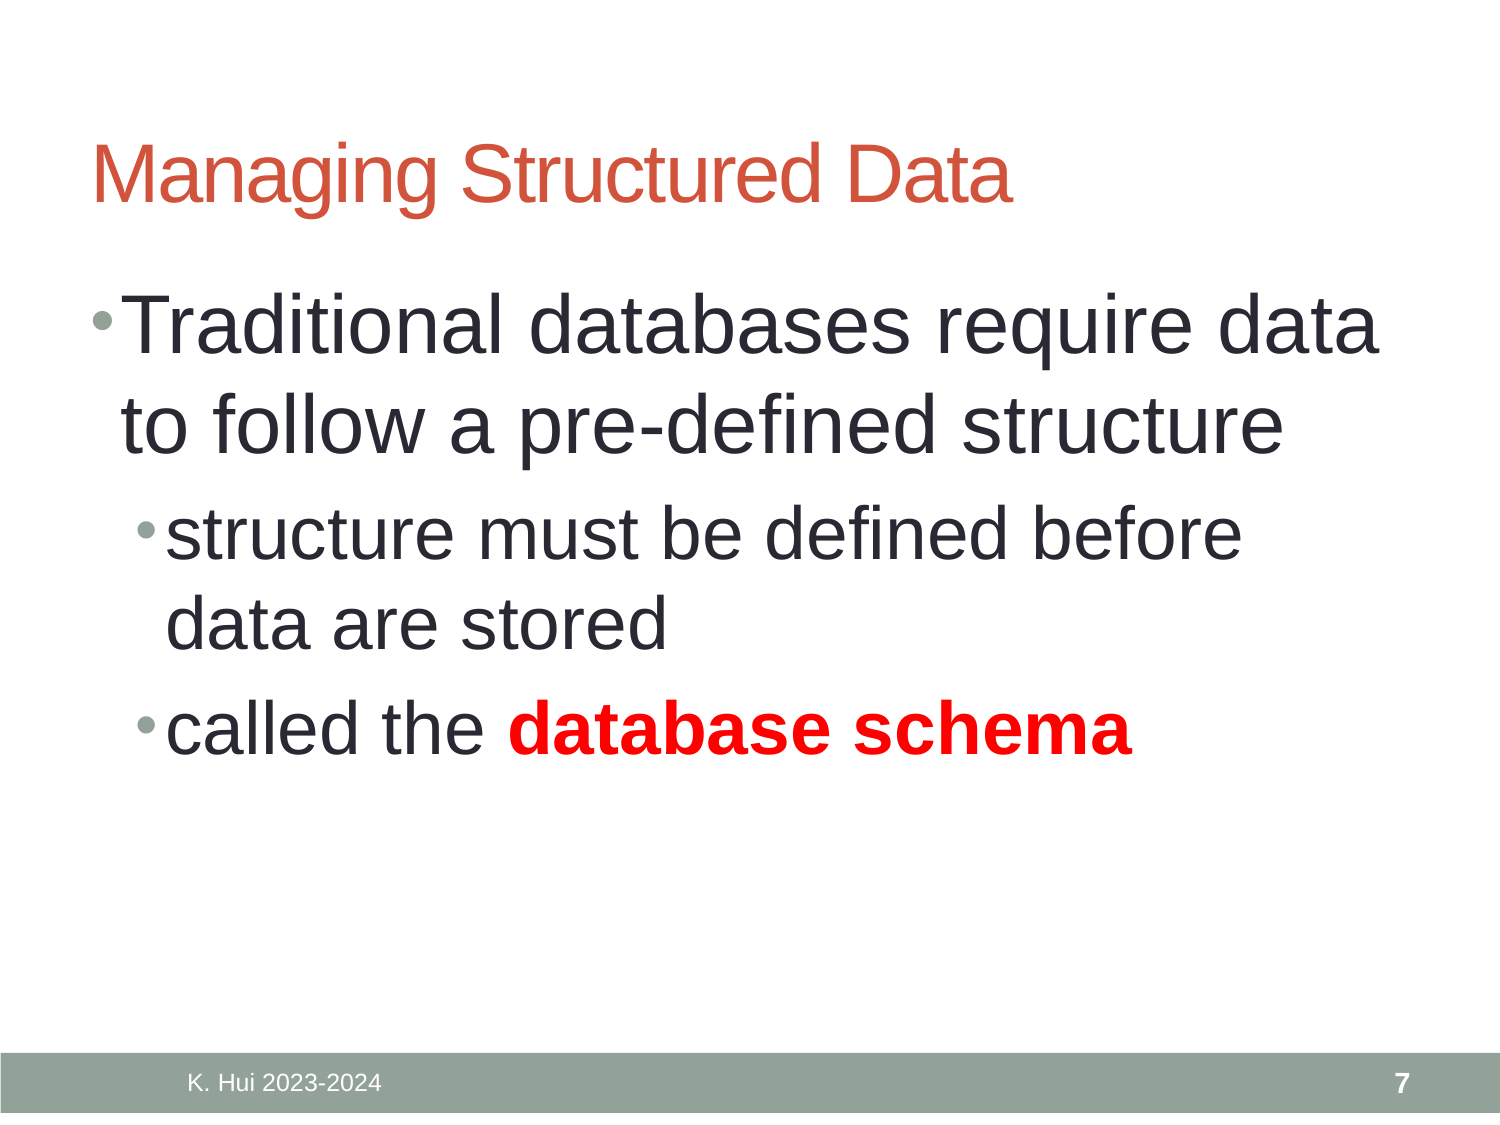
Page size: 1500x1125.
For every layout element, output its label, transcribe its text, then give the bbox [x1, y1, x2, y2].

footer K. Hui 2023-2024 [75, 1054, 494, 1109]
list Traditional databases require data to follow a pre-defined structure structure must be defined before data are stored called the database schema [75, 262, 1425, 1036]
slide_number 7 [1250, 1054, 1426, 1109]
title Managing Structured Data [75, 87, 1425, 250]
